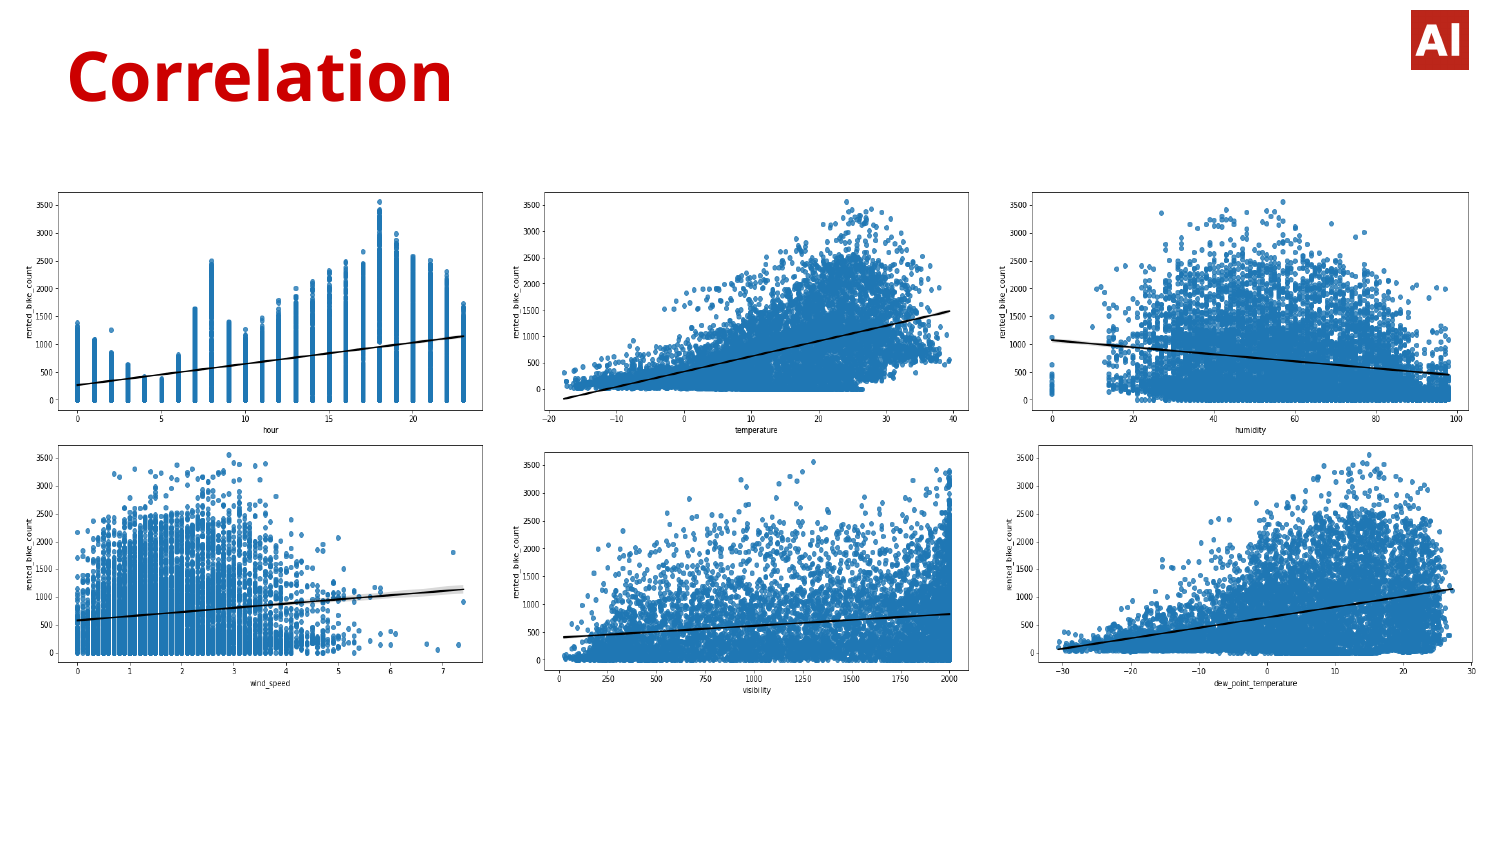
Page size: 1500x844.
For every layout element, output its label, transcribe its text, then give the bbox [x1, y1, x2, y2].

picture [1411, 10, 1469, 70]
title Correlation [51, 36, 1449, 131]
picture [506, 446, 973, 700]
picture [506, 186, 973, 440]
picture [20, 186, 487, 694]
picture [993, 186, 1480, 694]
